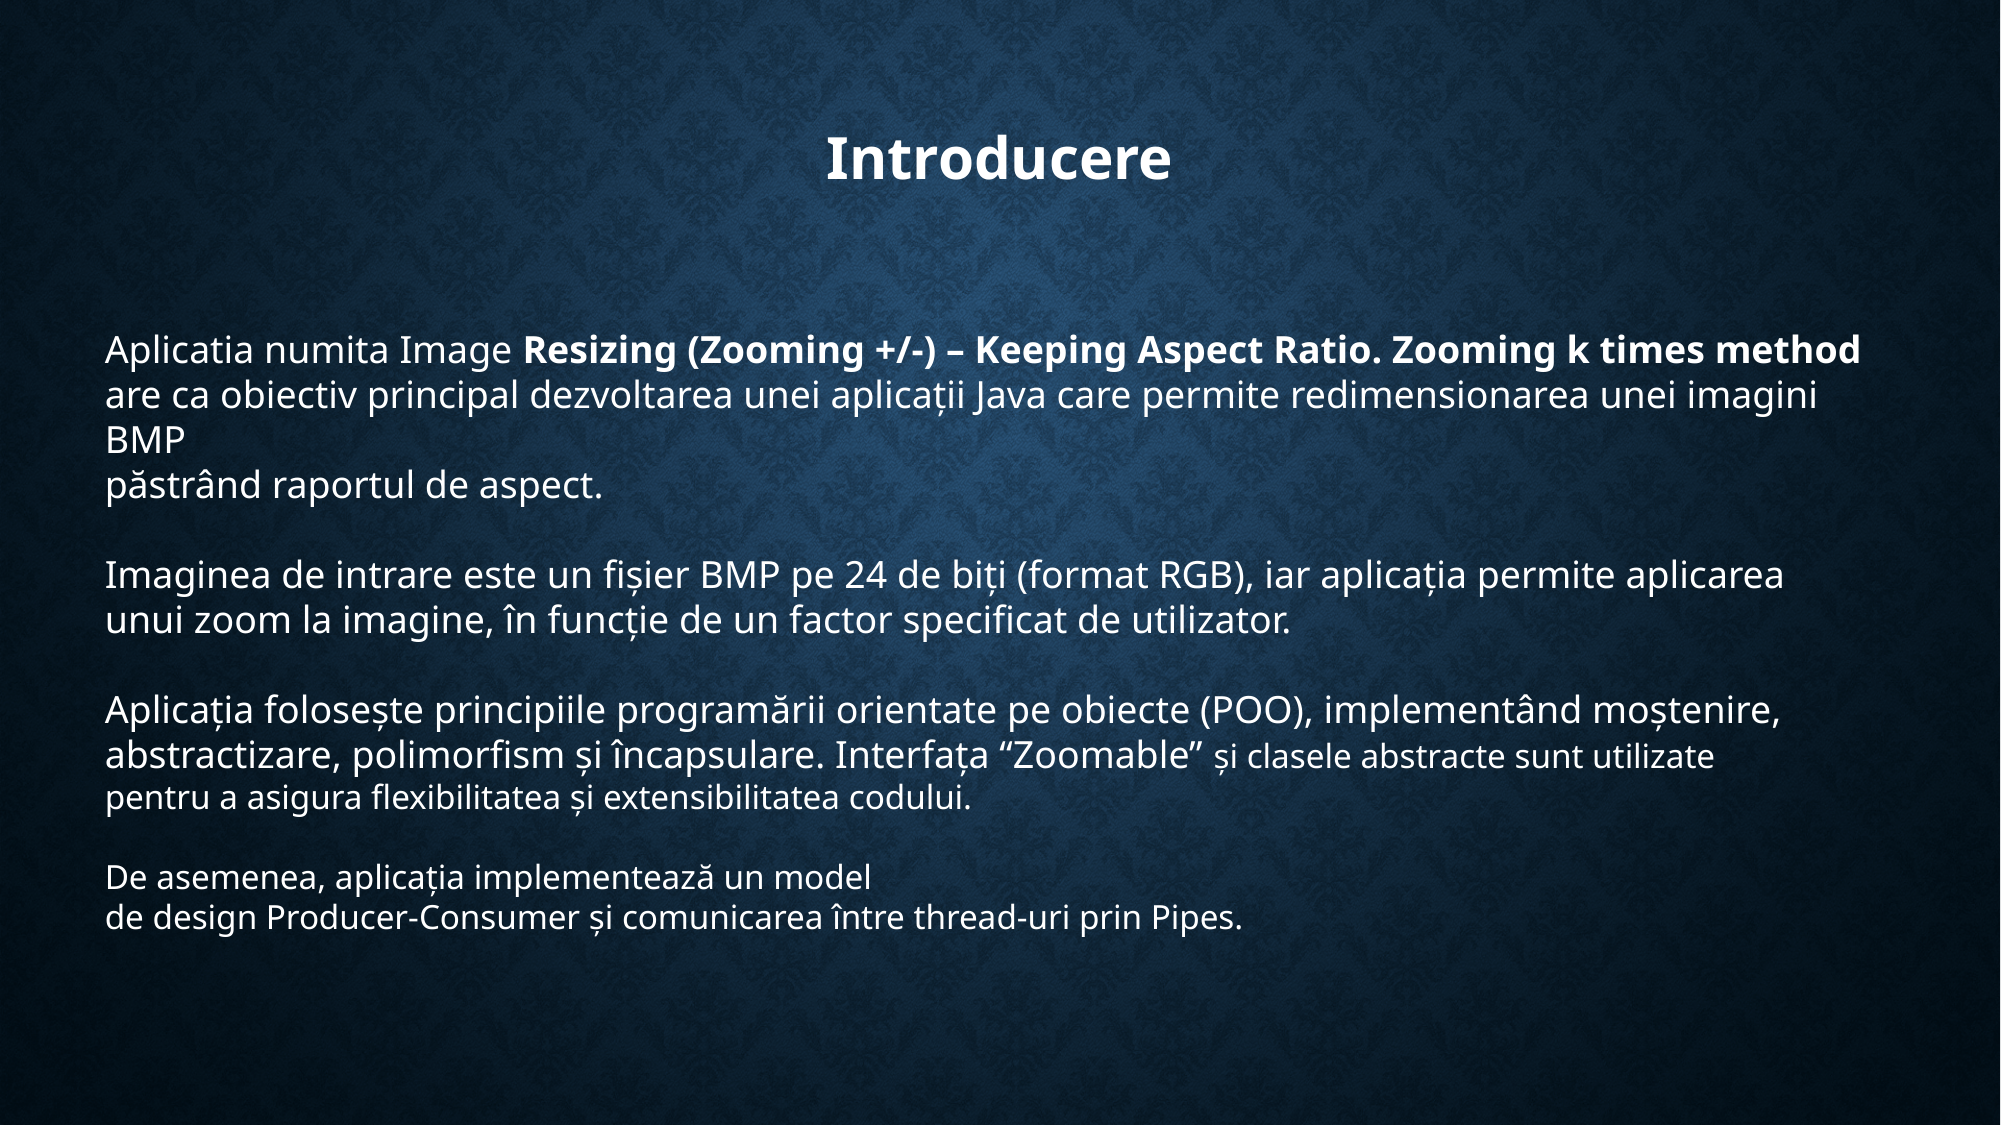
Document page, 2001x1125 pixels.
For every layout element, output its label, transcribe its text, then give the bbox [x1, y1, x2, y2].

list Introducere Aplicatia numita Image Resizing (Zooming +/-) – Keeping Aspect Ratio. Zooming k times method are ca obiectiv principal dezvoltarea unei aplicații Java care permite redimensionarea unei imagini BMP păstrând raportul de aspect. Imaginea de intrare este un fișier BMP pe 24 de biți (format RGB), iar aplicația permite aplicarea unui zoom la imagine, în funcție de un factor specificat de utilizator. Aplicația folosește principiile programării orientate pe obiecte (POO), implementând moștenire, abstractizare, polimorfism și încapsulare. Interfața “Zoomable” și clasele abstracte sunt utilizate pentru a asigura flexibilitatea și extensibilitatea codului. De asemenea, aplicația implementează un model de design Producer-Consumer și comunicarea între thread-uri prin Pipes. [89, 113, 1911, 944]
